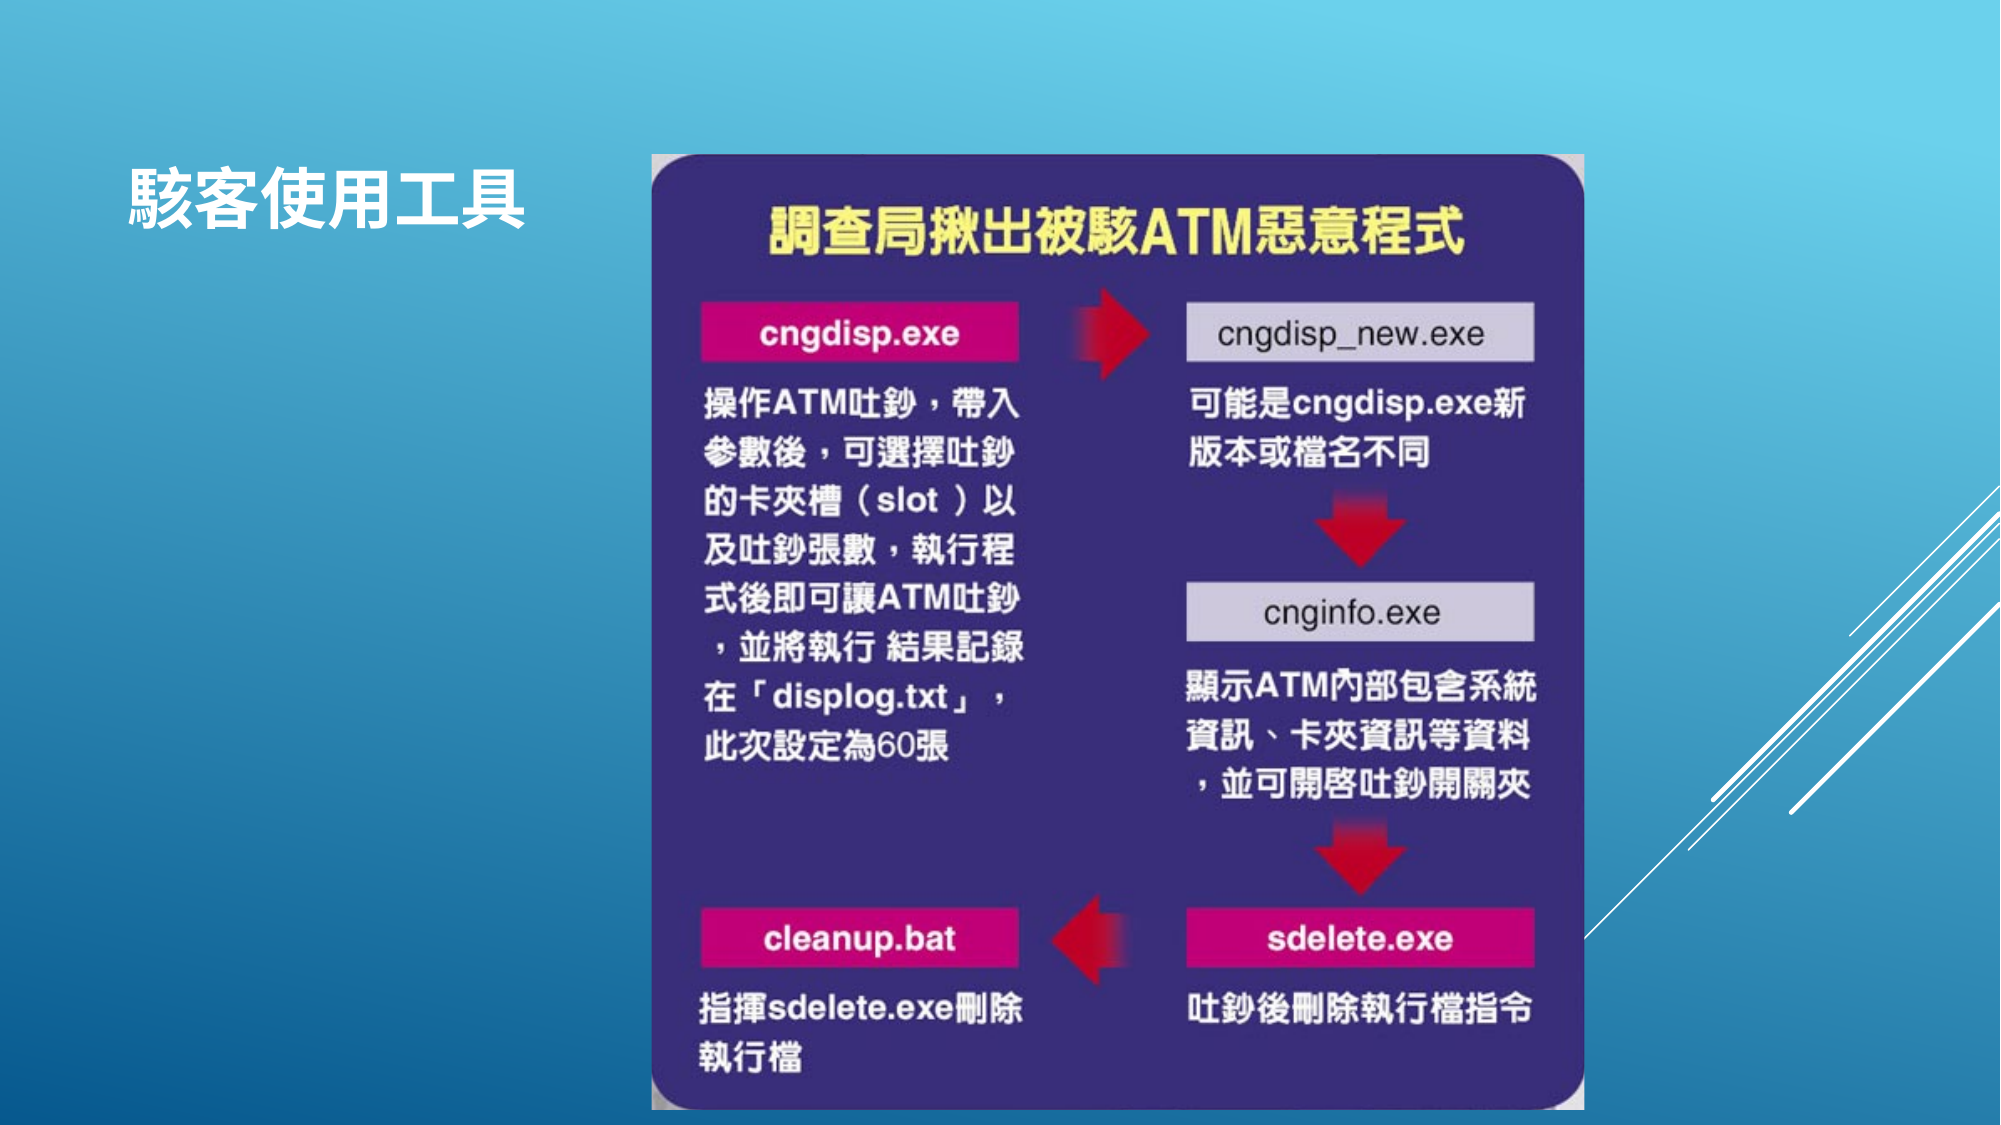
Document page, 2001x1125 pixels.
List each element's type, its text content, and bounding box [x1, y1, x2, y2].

title 駭客使用工具 [112, 112, 1883, 282]
picture [651, 154, 1585, 1110]
